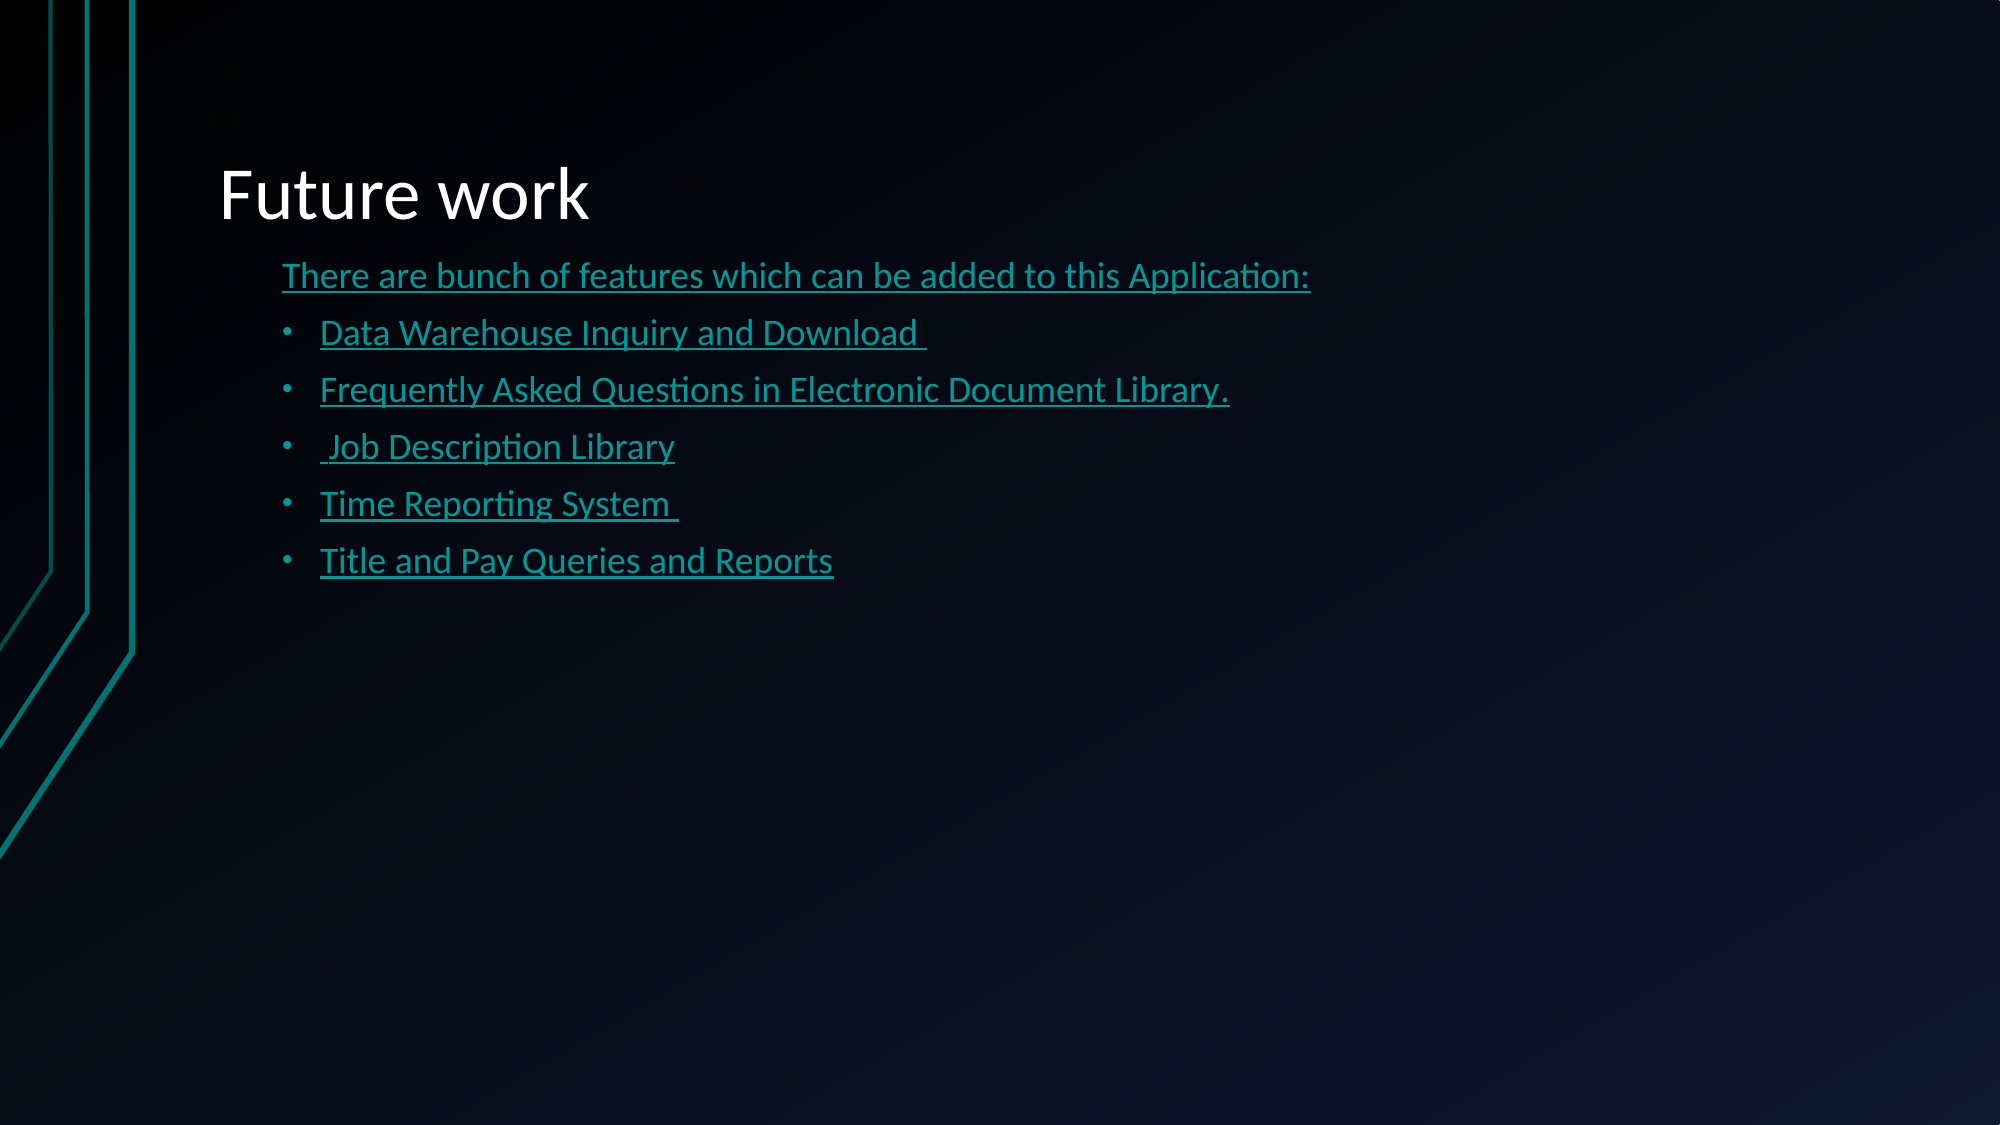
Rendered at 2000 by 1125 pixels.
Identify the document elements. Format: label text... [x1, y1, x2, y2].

list There are bunch of features which can be added to this Application: Data Warehouse Inquiry and Download Frequently Asked Questions in Electronic Document Library. Job Description Library Time Reporting System Title and Pay Queries and Reports [199, 245, 1713, 1013]
title Future work [199, 45, 1900, 246]
